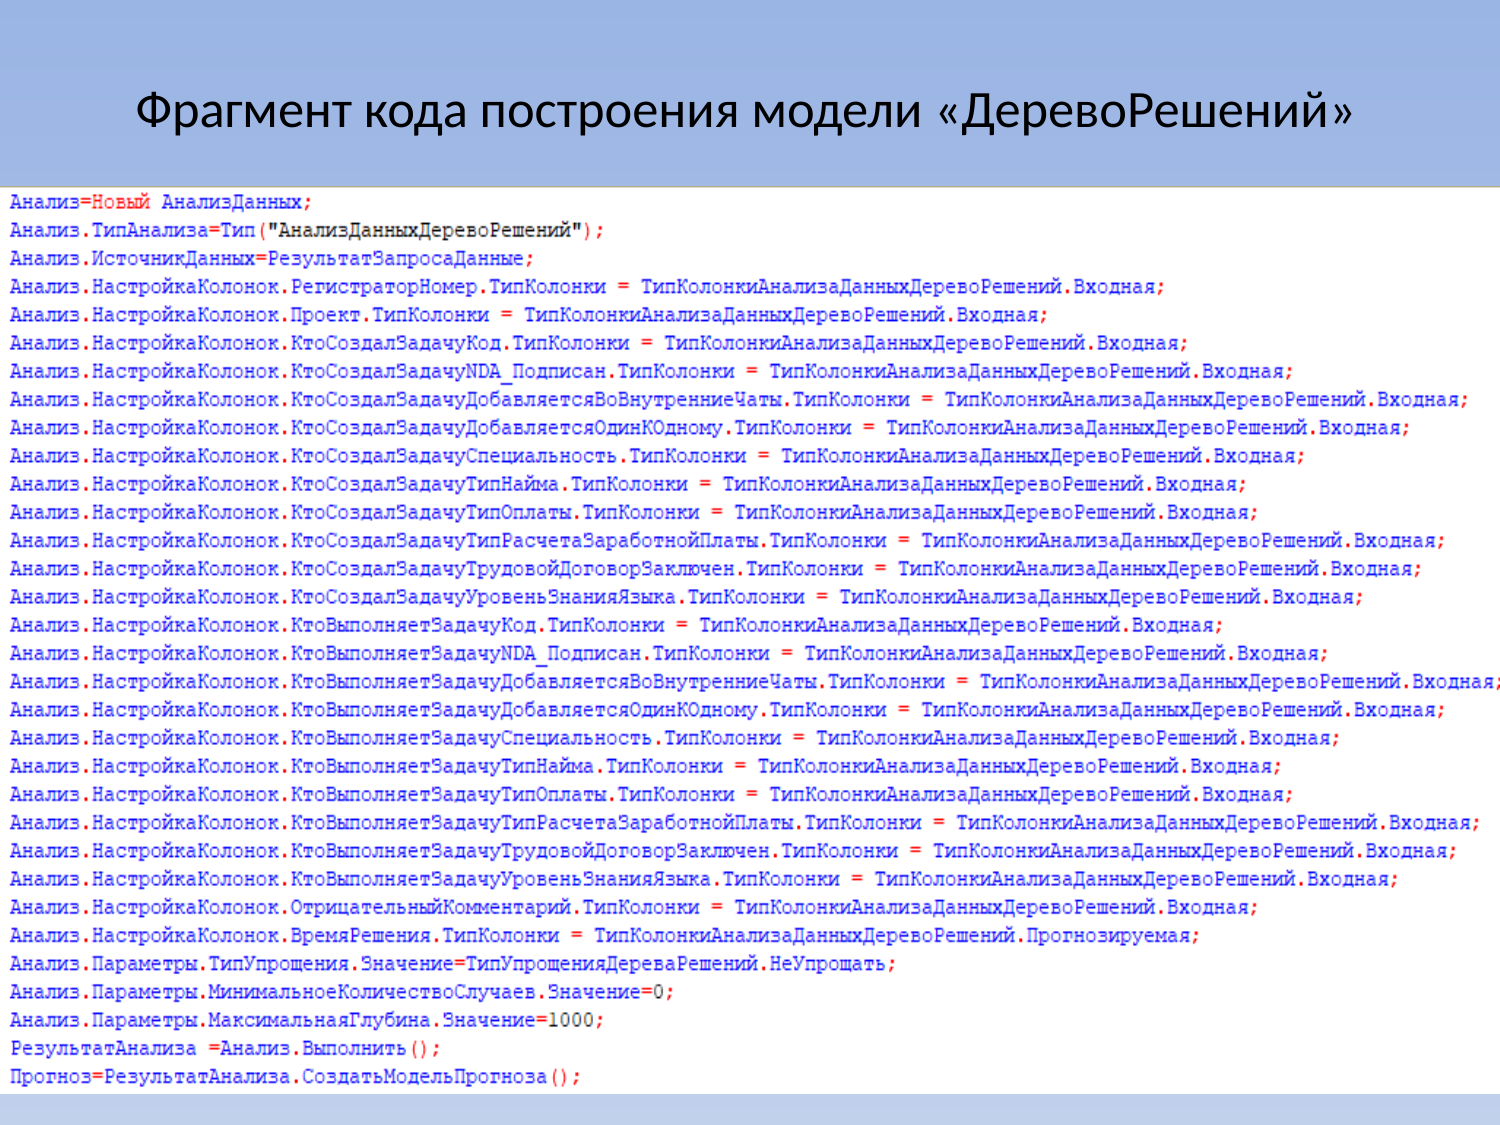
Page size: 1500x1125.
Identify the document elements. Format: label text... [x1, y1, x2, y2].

text_box [99, 46, 1450, 172]
picture [0, 186, 1500, 1095]
title Фрагмент кода построения модели «ДеревоРешений» [71, 41, 1422, 172]
